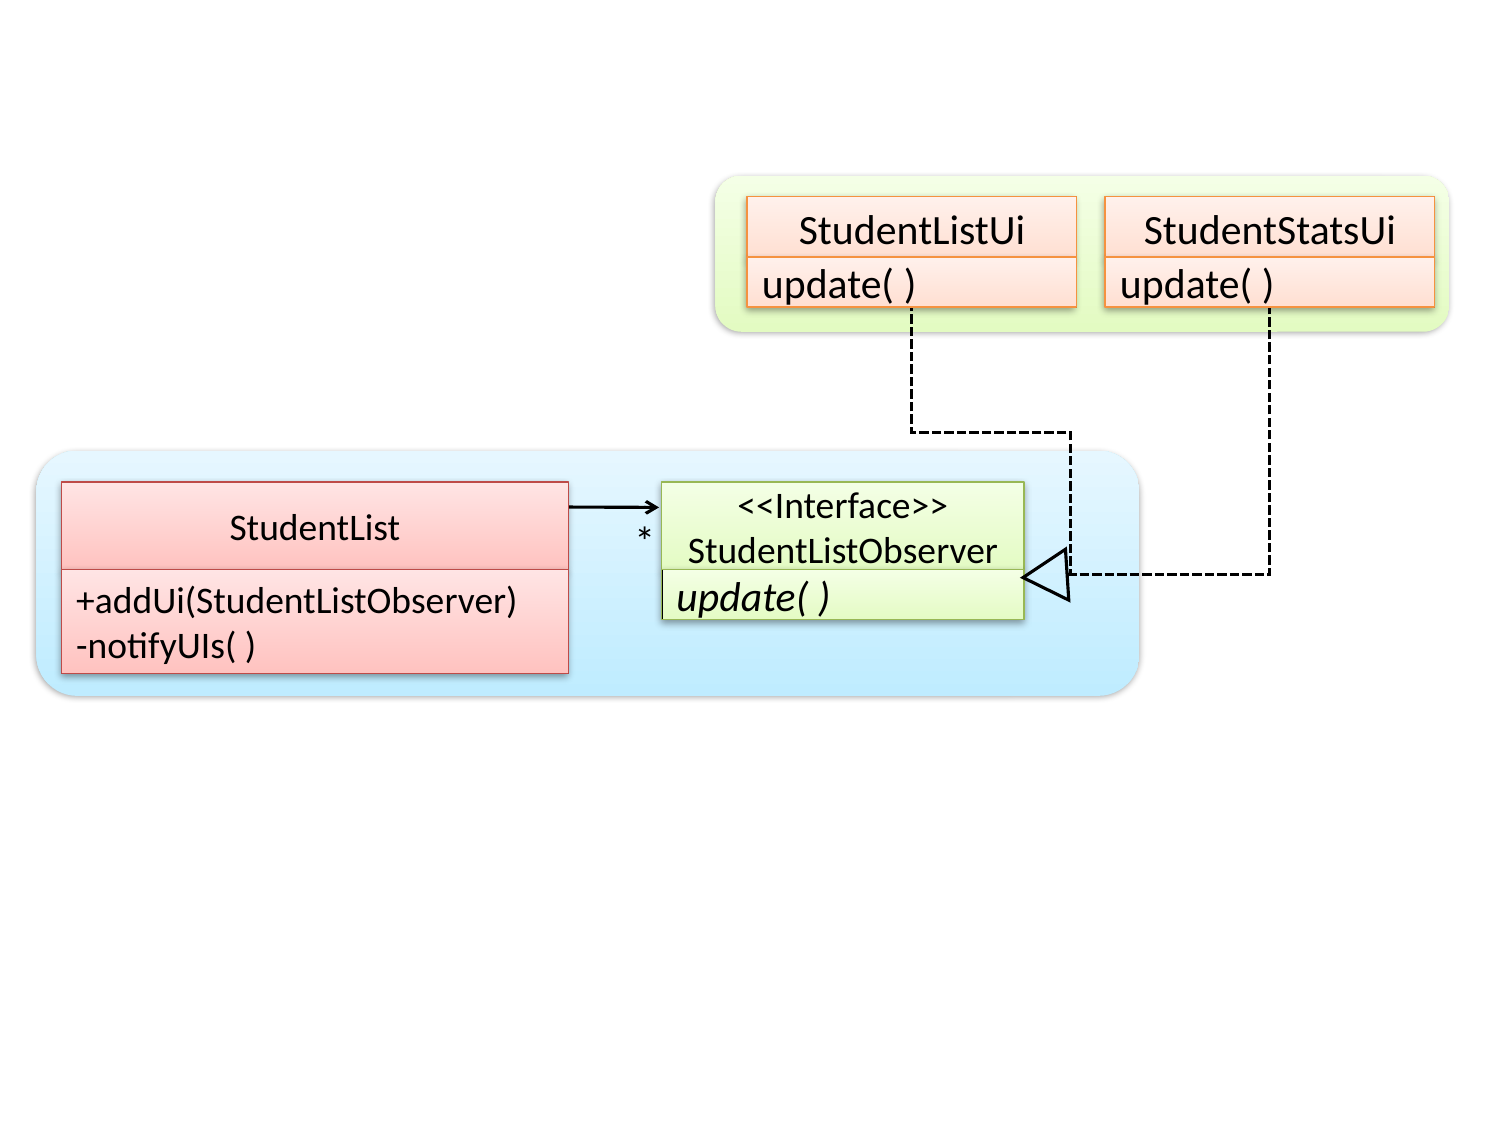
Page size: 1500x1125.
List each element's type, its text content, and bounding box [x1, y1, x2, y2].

text_box * [611, 507, 678, 572]
text_box [35, 449, 1141, 697]
text_box [714, 174, 1450, 333]
text_box <<Interface>> StudentListObserver [661, 481, 906, 567]
text_box update( ) [746, 256, 1077, 308]
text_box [911, 306, 1065, 575]
text_box StudentList [61, 481, 569, 568]
text_box update( ) [661, 569, 1025, 620]
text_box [1066, 306, 1271, 575]
text_box +addUi(StudentListObserver) -notifyUIs( ) [61, 569, 569, 674]
text_box StudentListUi [746, 196, 1077, 256]
text_box [1034, 583, 1069, 601]
text_box StudentStatsUi [1104, 196, 1435, 256]
text_box update( ) [1104, 256, 1435, 308]
